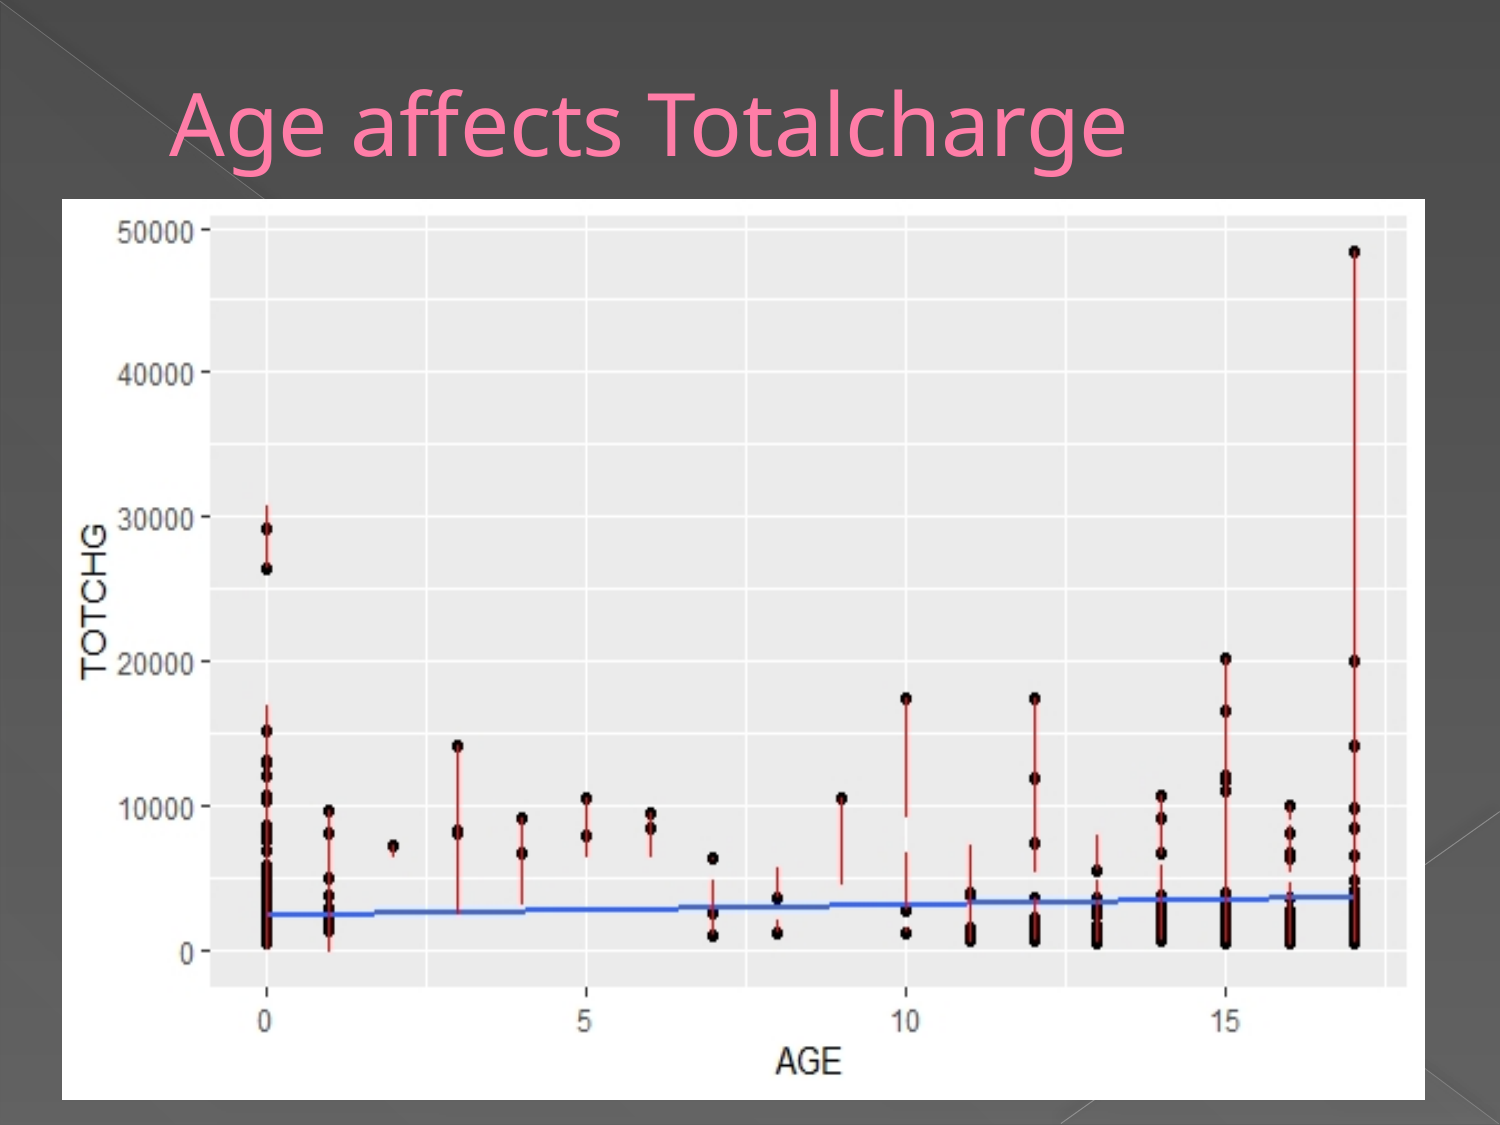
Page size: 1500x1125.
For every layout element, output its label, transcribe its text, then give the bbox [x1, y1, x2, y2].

title Age affects Totalcharge [75, 43, 1425, 189]
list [62, 199, 1426, 1101]
